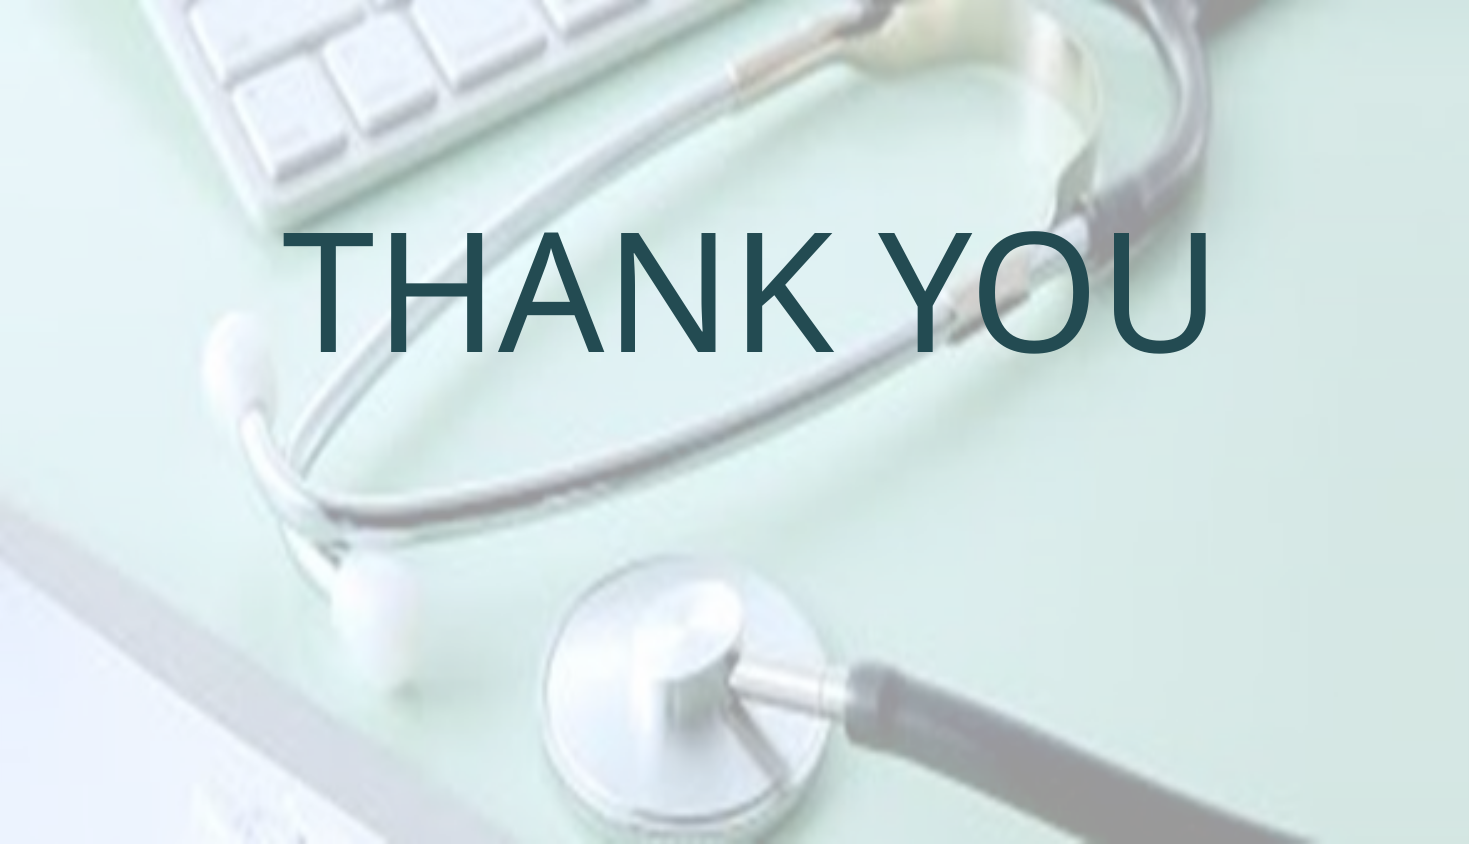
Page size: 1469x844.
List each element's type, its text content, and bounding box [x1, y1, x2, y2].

list THANK YOU [81, 209, 1377, 711]
text_box [79, 57, 1377, 262]
